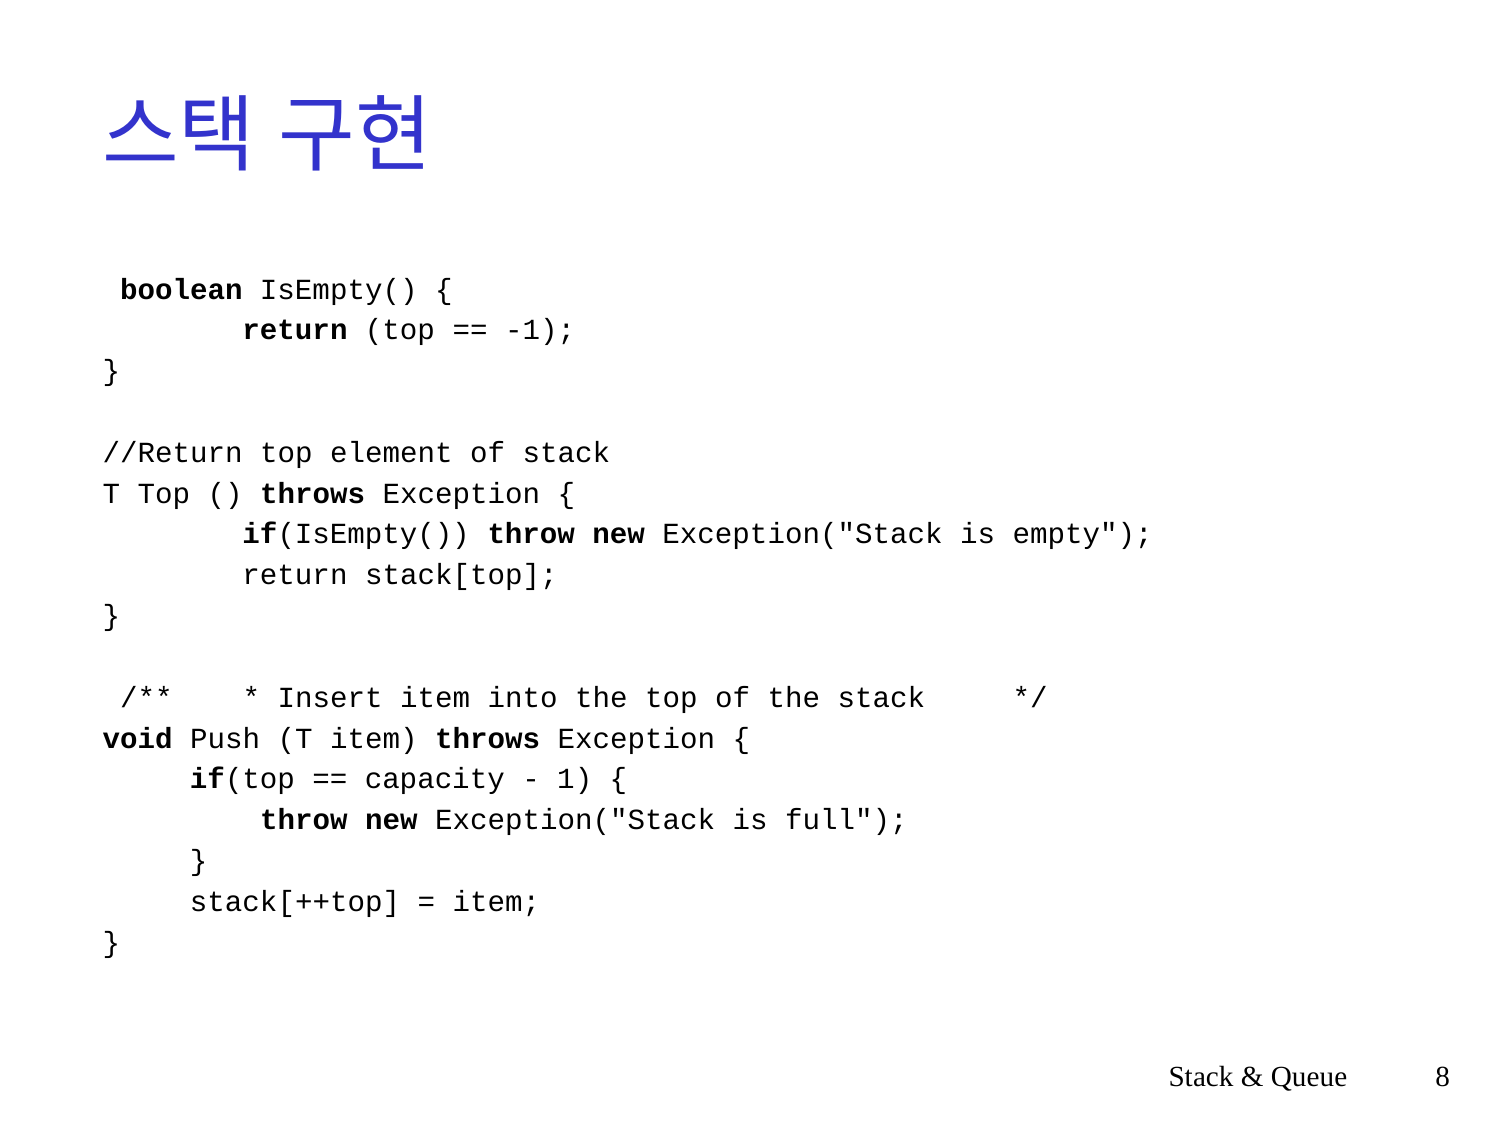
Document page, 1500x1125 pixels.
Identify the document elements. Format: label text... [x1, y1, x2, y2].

title 스택 구현 [87, 37, 1363, 225]
footer Stack & Queue [887, 1049, 1362, 1125]
slide_number 8 [1362, 1049, 1466, 1125]
list boolean IsEmpty() { return (top == -1); } //Return top element of stack T Top () throws Exception { if(IsEmpty()) throw new Exception("Stack is empty"); return stack[top]; } /** * Insert item into the top of the stack */ void Push (T item) throws Exception { if(top == capacity - 1) { throw new Exception("Stack is full"); } stack[++top] = item; } [87, 262, 1363, 1025]
